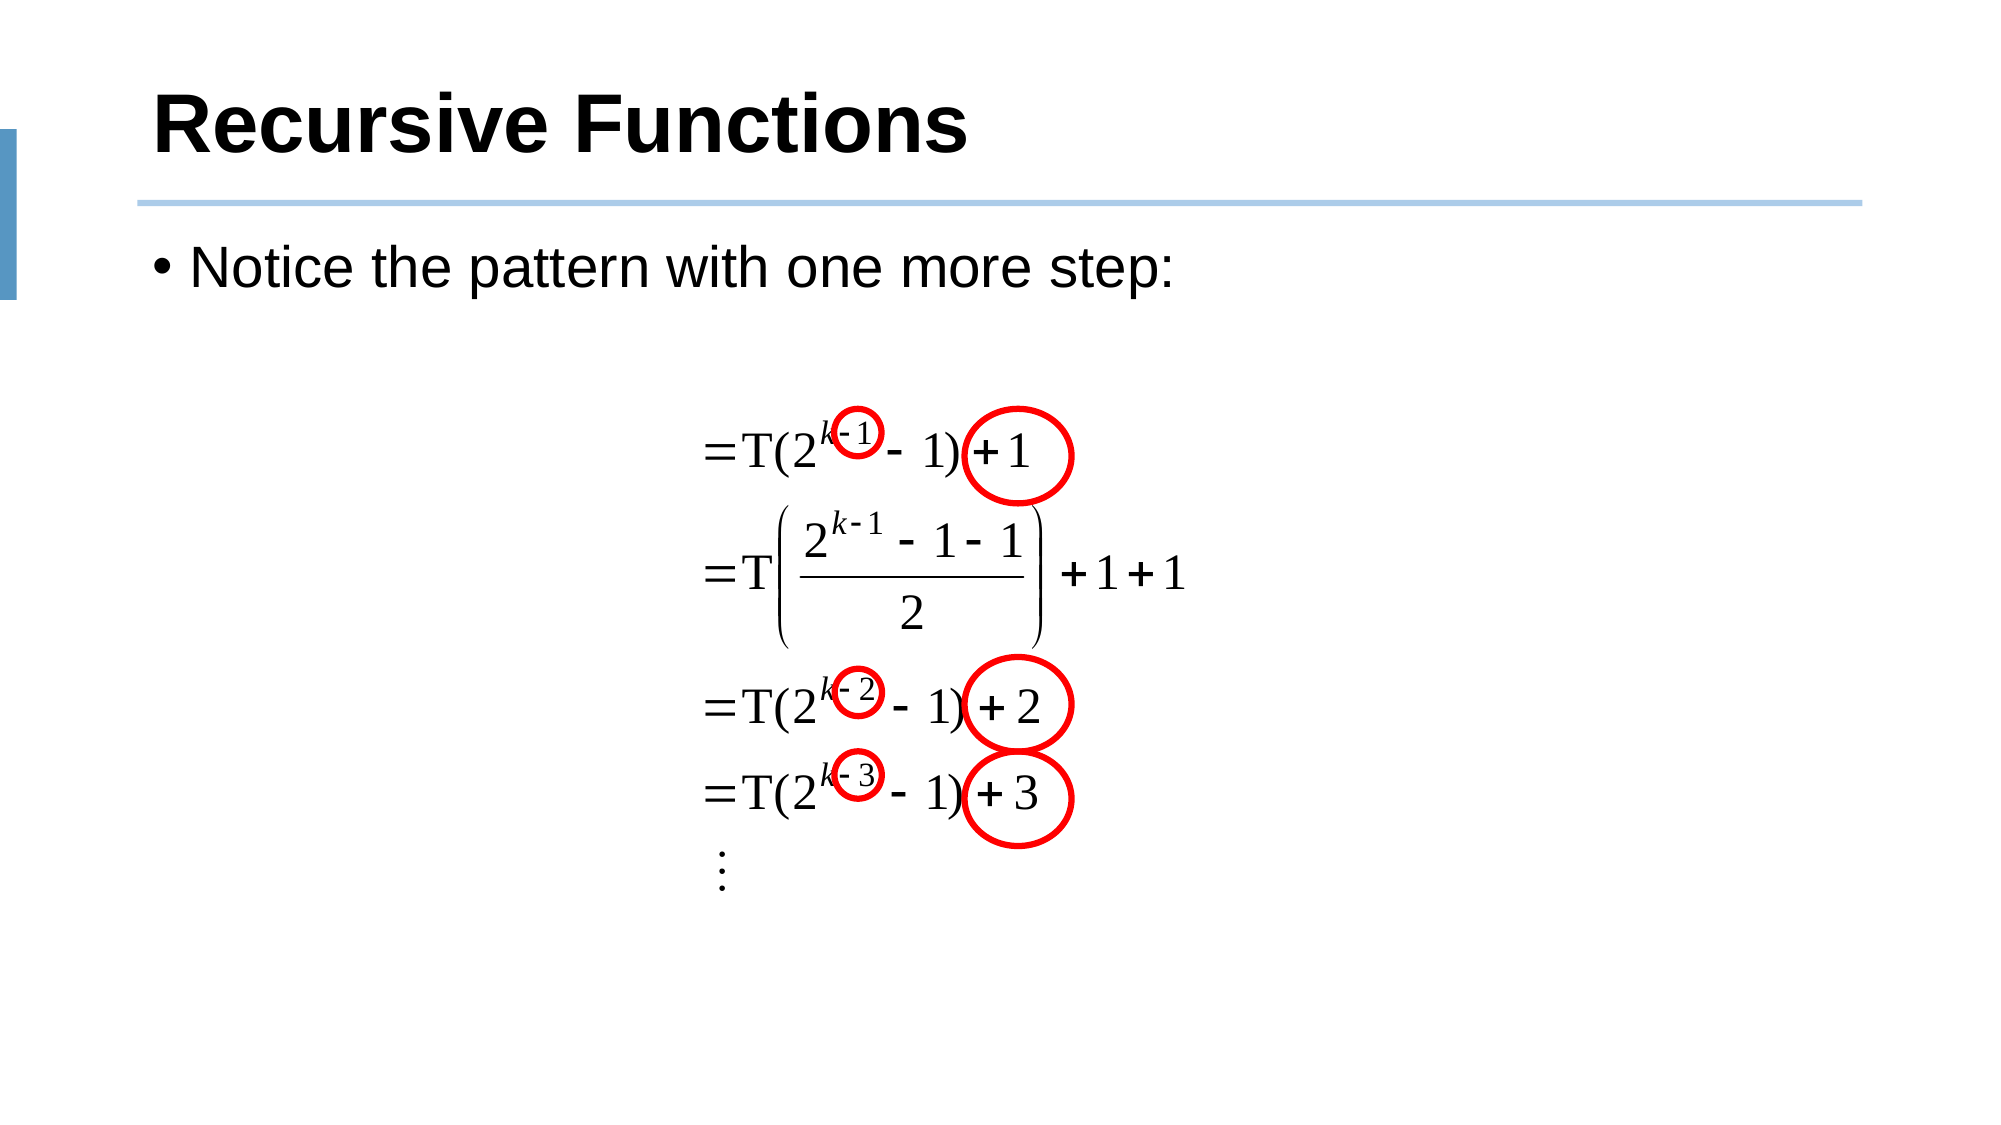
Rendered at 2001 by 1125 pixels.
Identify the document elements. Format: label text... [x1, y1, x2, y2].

list Notice the pattern with one more step: [137, 229, 1863, 1014]
title Recursive Functions [137, 42, 1863, 208]
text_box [692, 408, 1191, 898]
